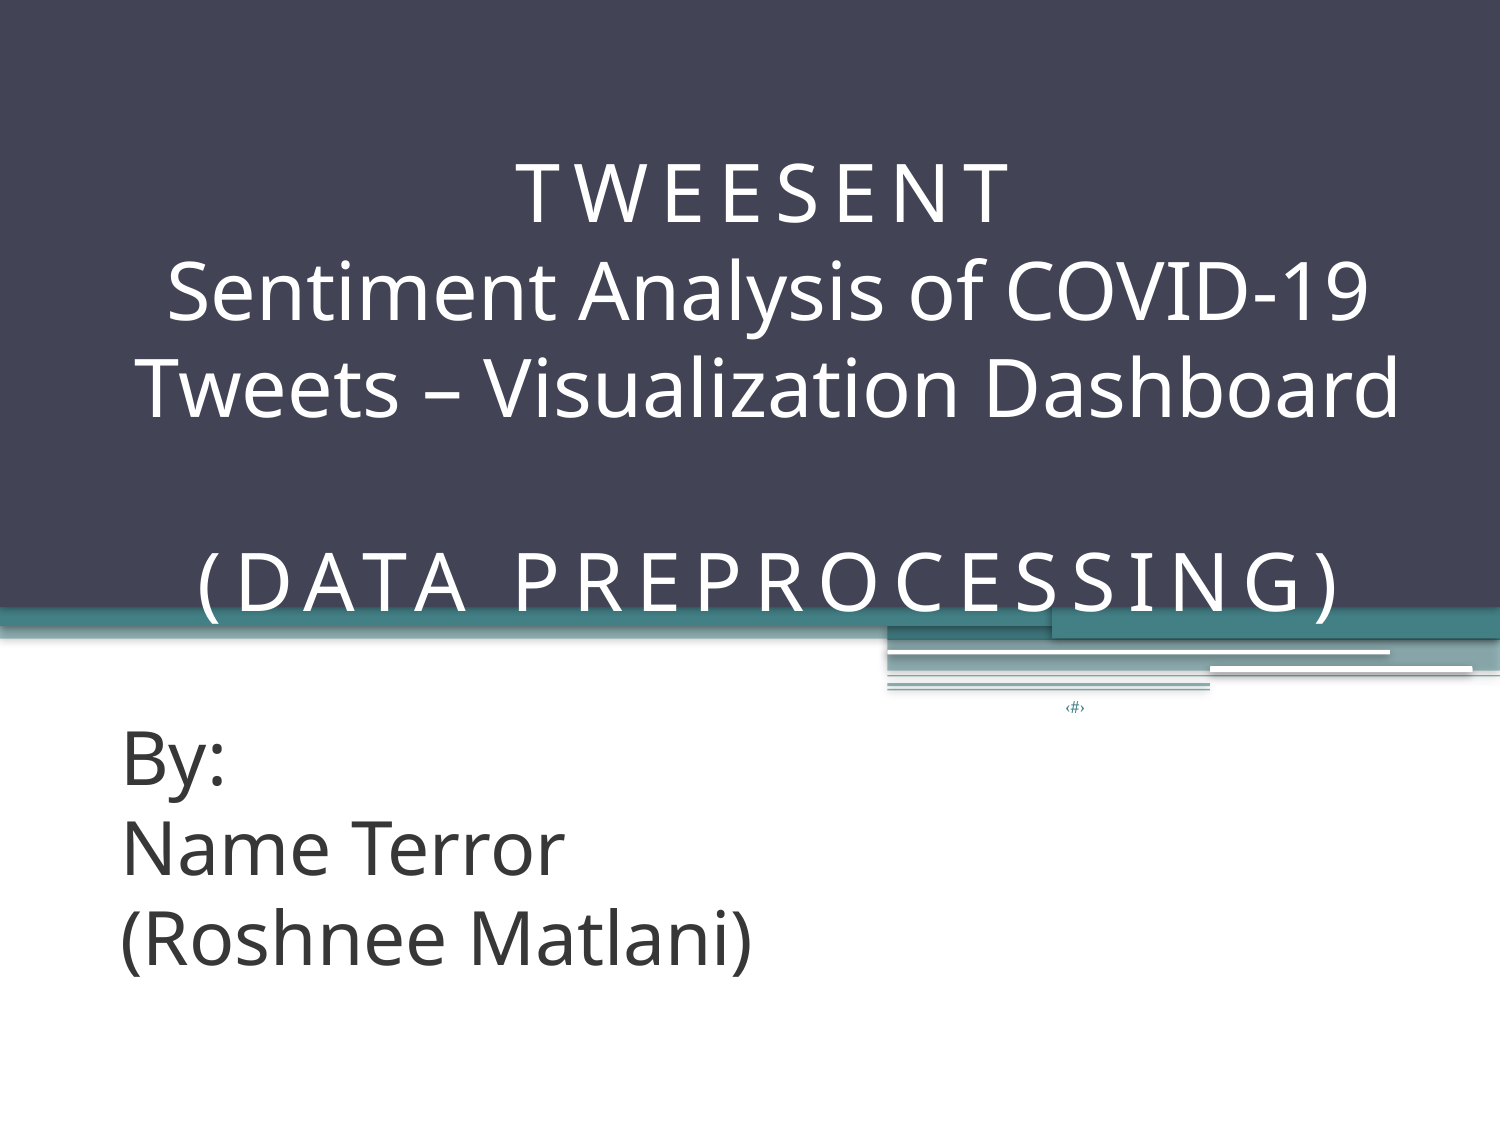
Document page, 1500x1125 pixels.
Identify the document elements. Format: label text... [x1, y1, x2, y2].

title TWEESENT Sentiment Analysis of COVID-19 Tweets – Visualization Dashboard (DATA PREPROCESSING) [75, 128, 1463, 636]
text_box By: Name Terror (Roshnee Matlani) [105, 703, 990, 988]
footer ‹#› [887, 689, 1100, 765]
